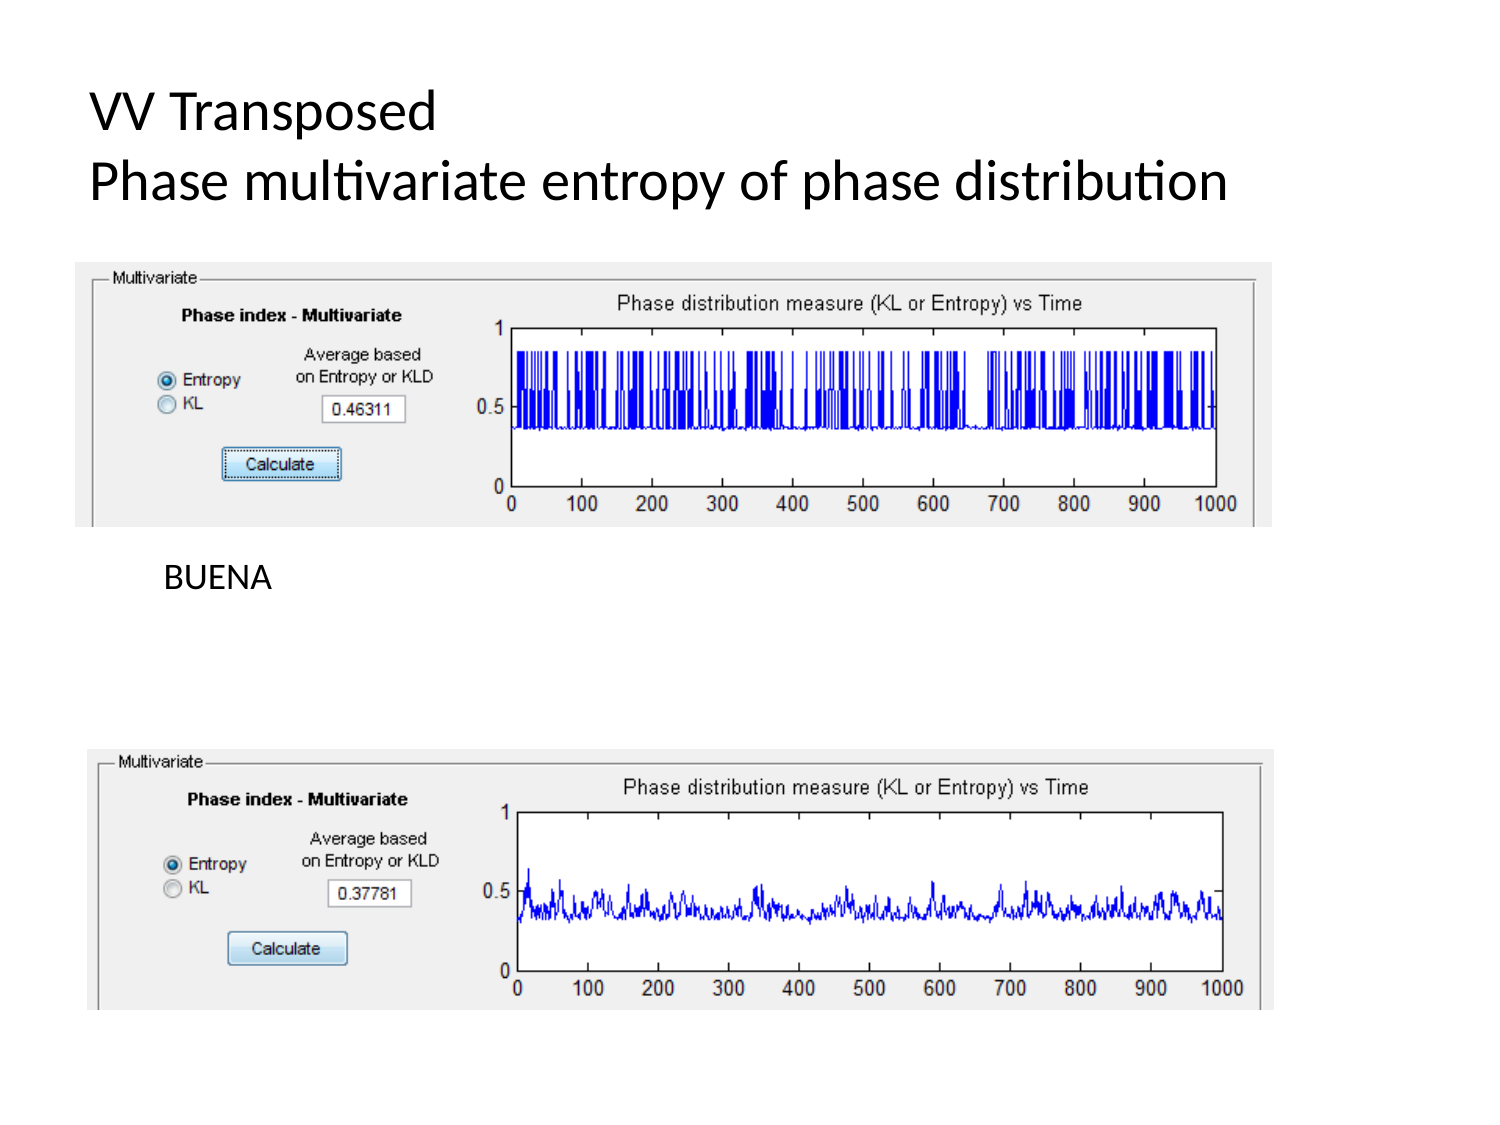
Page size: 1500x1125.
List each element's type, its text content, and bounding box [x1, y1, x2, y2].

text_box VV Transposed Phase multivariate entropy of phase distribution [74, 64, 1395, 220]
picture [87, 749, 1274, 1010]
picture [74, 262, 1272, 527]
text_box BUENA [148, 544, 288, 605]
